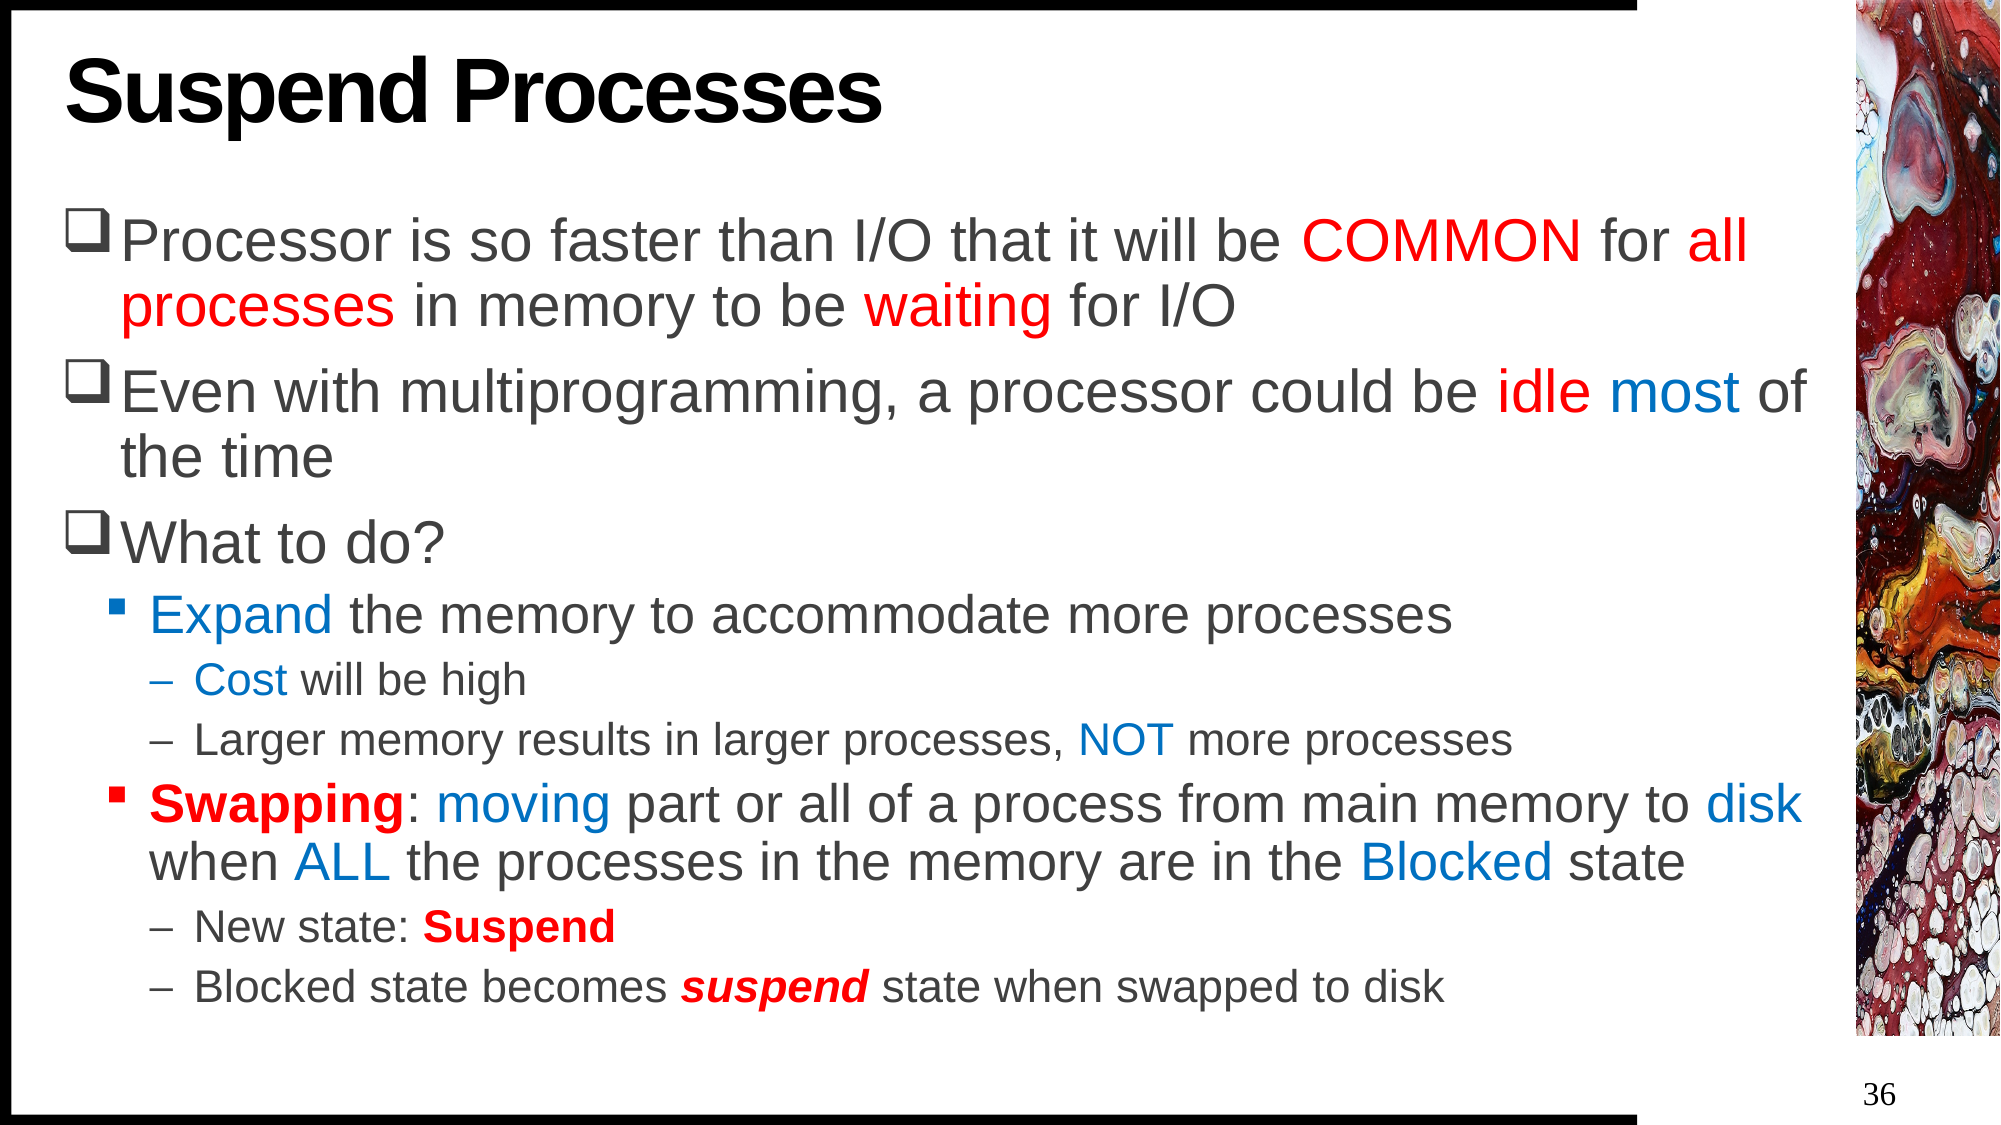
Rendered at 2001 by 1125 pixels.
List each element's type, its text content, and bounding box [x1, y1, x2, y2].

picture [1856, 0, 2000, 1036]
title Suspend Processes [64, 37, 1573, 149]
slide_number 36 [1856, 1069, 1903, 1115]
list Processor is so faster than I/O that it will be COMMON for all processes in memory to be waiting for I/O Even with multiprogramming, a processor could be idle most of the time What to do? Expand the memory to accommodate more processes Cost will be high Larger memory results in larger processes, NOT more processes Swapping: moving part or all of a process from main memory to disk when ALL the processes in the memory are in the Blocked state New state: Suspend Blocked state becomes suspend state when swapped to disk [60, 209, 1817, 1070]
